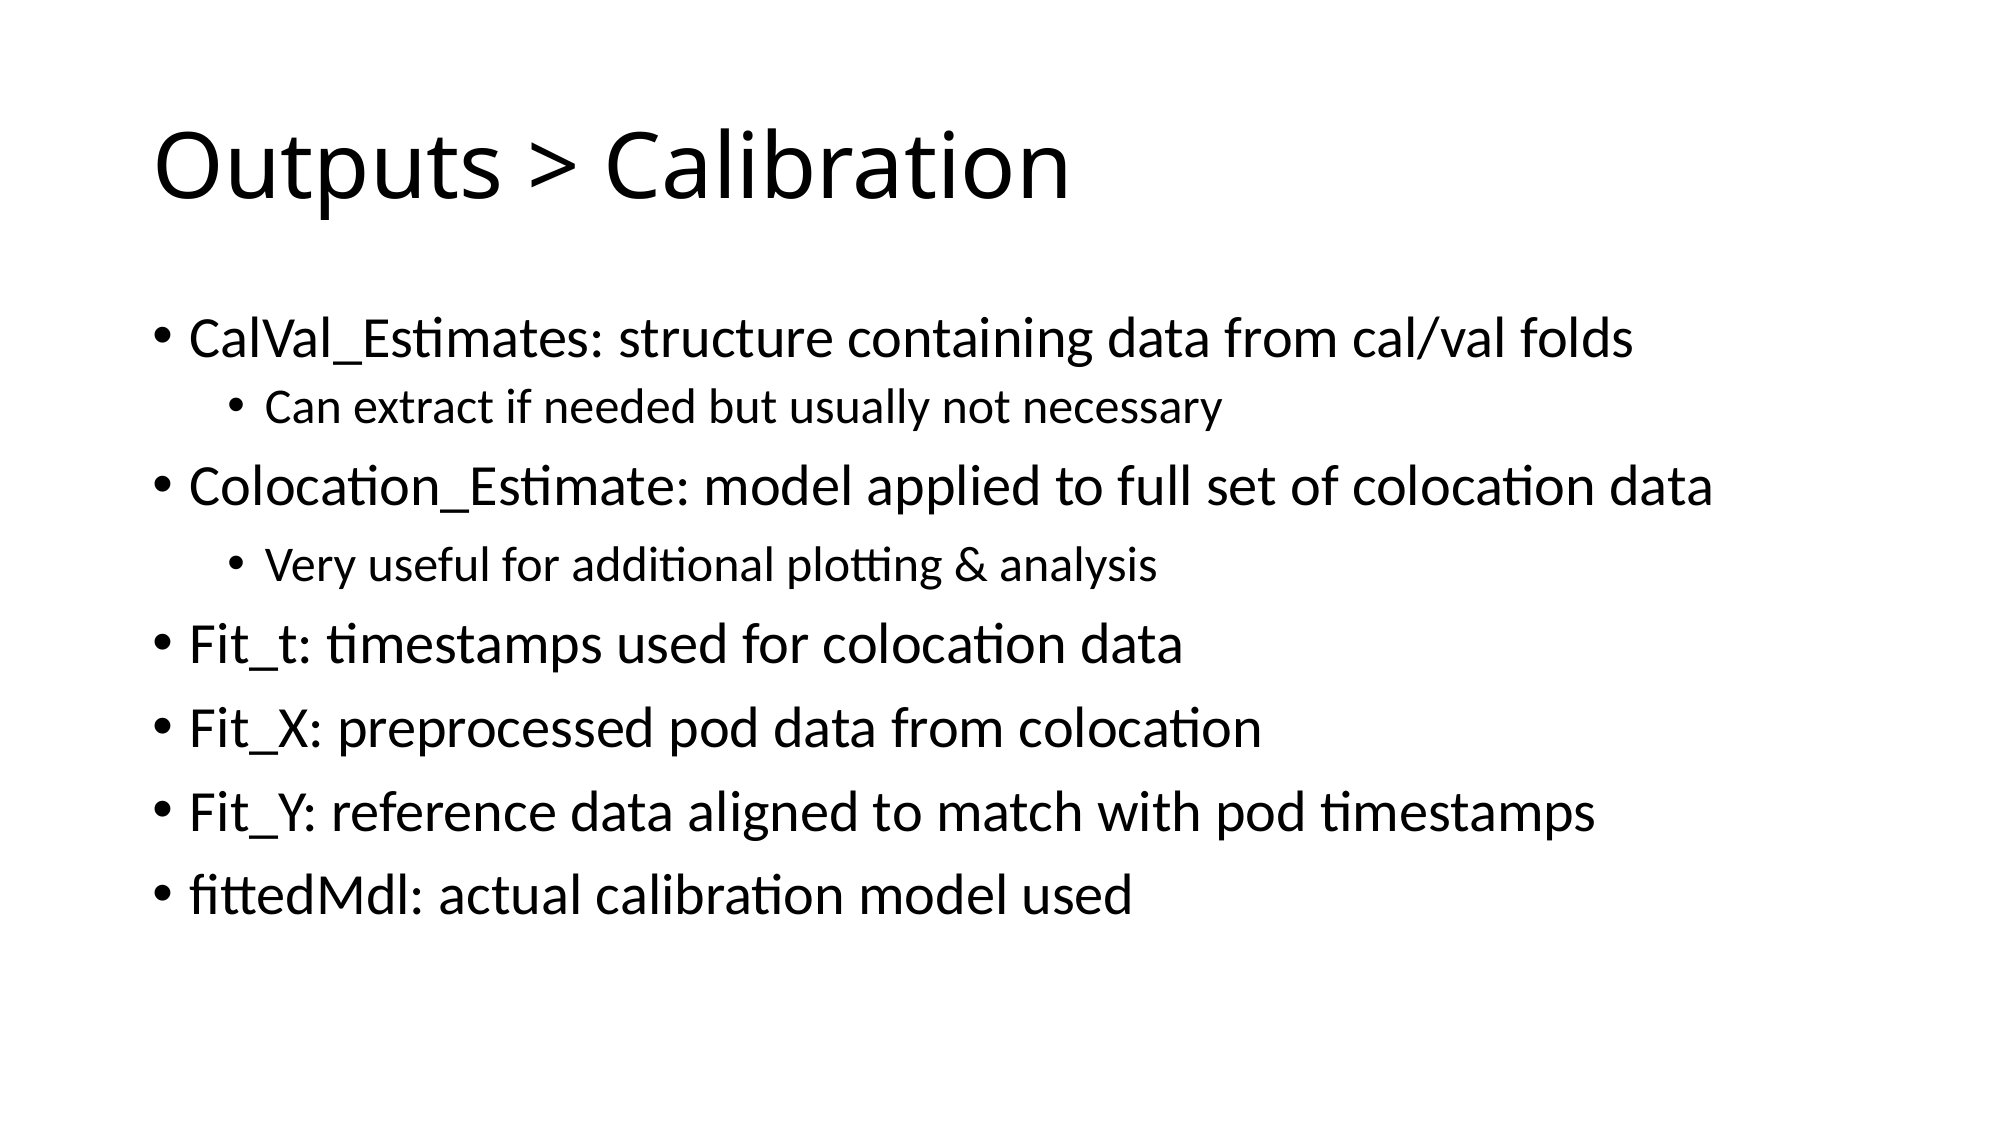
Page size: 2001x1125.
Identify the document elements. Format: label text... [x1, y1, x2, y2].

title Outputs > Calibration [137, 59, 1863, 278]
list CalVal_Estimates: structure containing data from cal/val folds Can extract if needed but usually not necessary Colocation_Estimate: model applied to full set of colocation data Very useful for additional plotting & analysis Fit_t: timestamps used for colocation data Fit_X: preprocessed pod data from colocation Fit_Y: reference data aligned to match with pod timestamps fittedMdl: actual calibration model used [137, 299, 1863, 1014]
